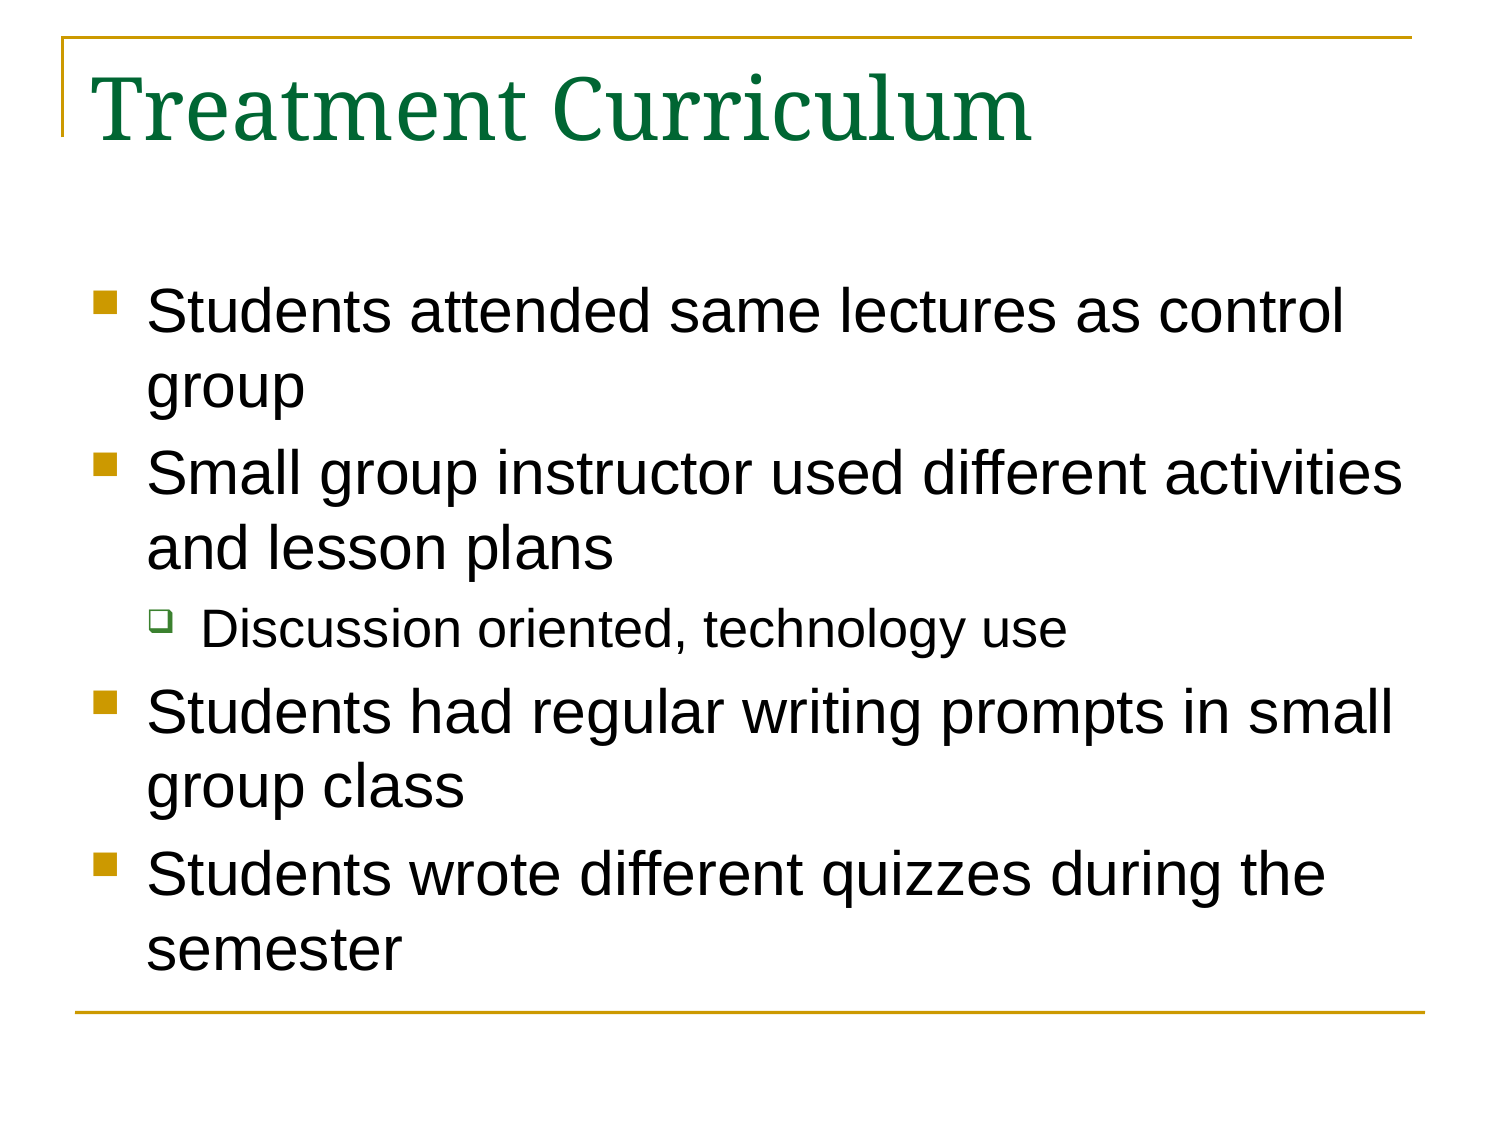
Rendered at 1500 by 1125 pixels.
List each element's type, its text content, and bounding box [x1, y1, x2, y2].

list Students attended same lectures as control group Small group instructor used different activities and lesson plans Discussion oriented, technology use Students had regular writing prompts in small group class Students wrote different quizzes during the semester [74, 262, 1426, 1006]
title Treatment Curriculum [74, 45, 1426, 233]
